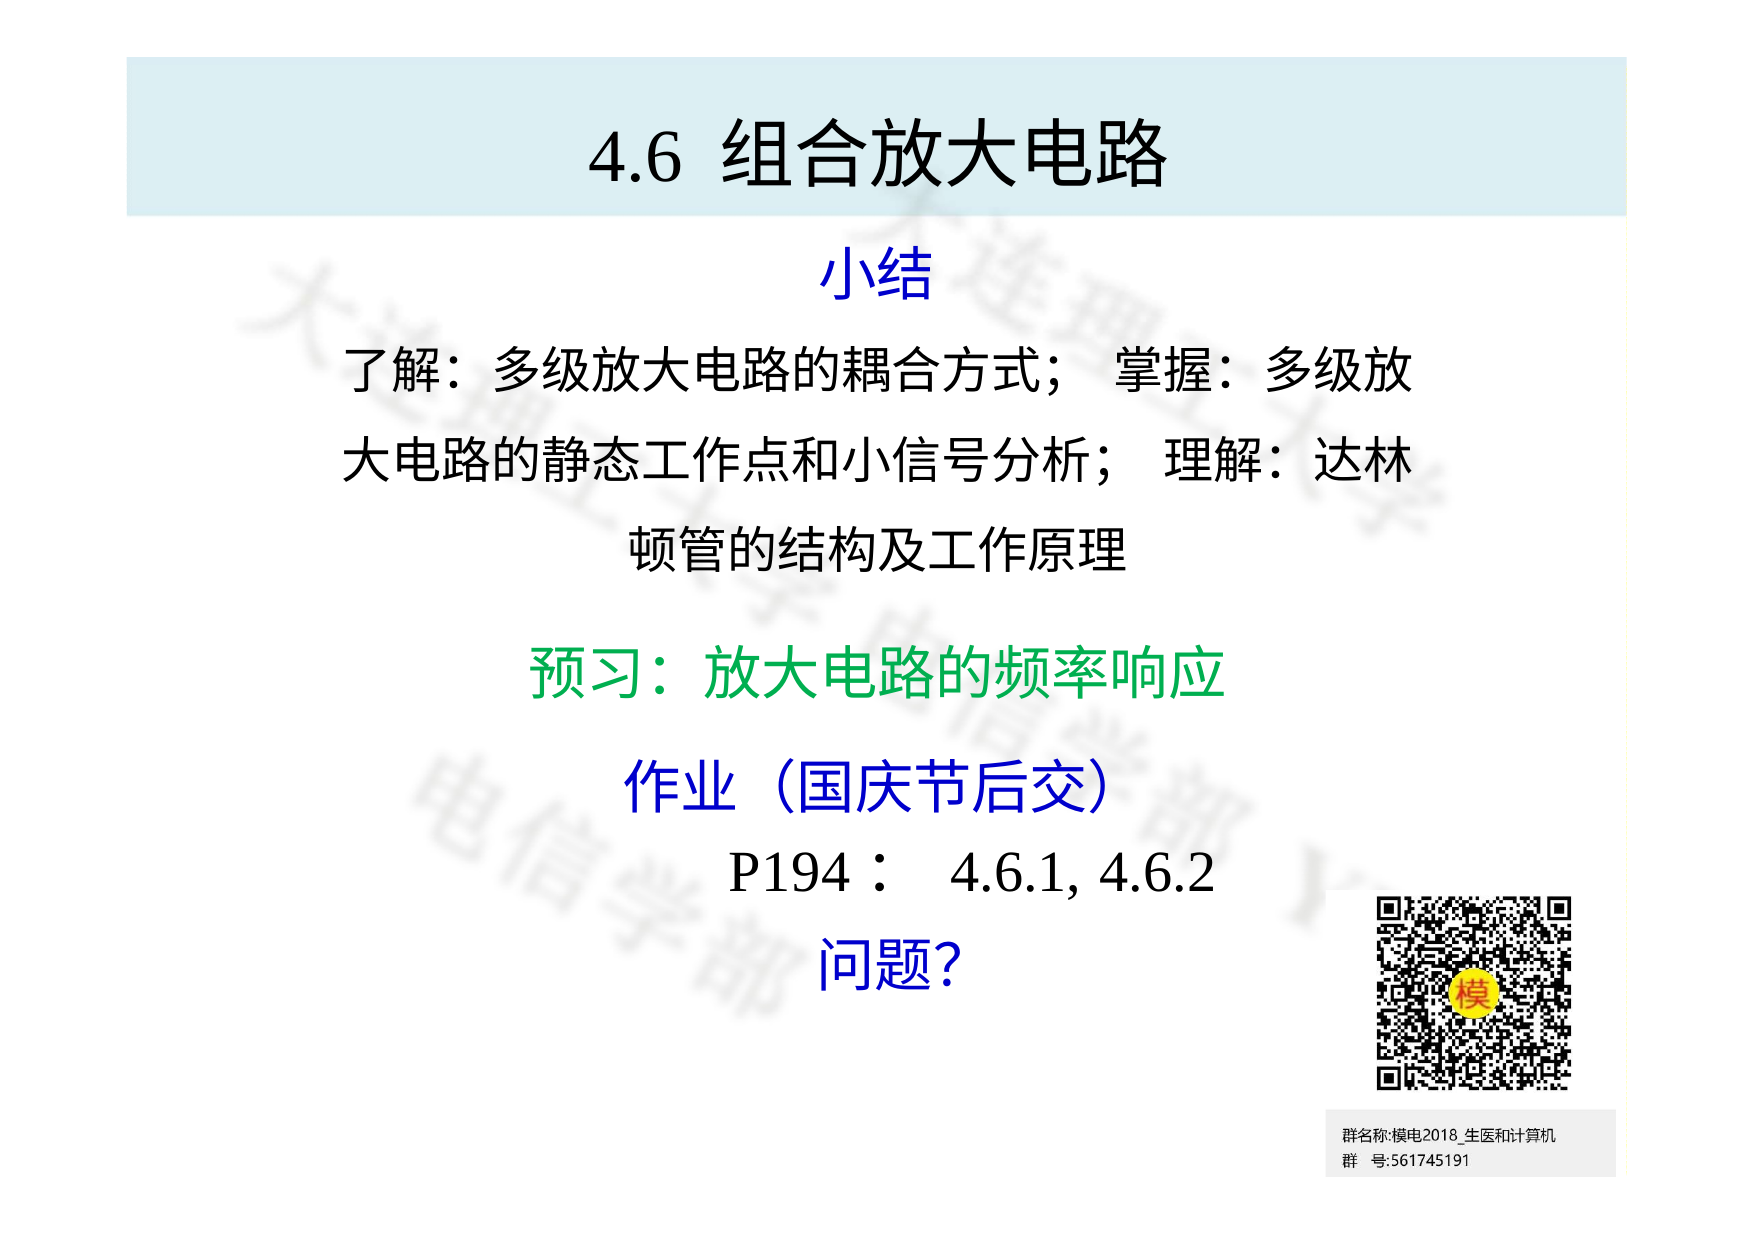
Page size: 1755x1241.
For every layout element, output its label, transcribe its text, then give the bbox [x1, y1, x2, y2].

text_box [1325, 890, 1616, 1177]
picture [1430, 314, 1627, 1176]
text_box 小结 了解：多级放大电路的耦合方式； 掌握：多级放大电路的静态工作点和小信号分析； 理解：达林顿管的结构及工作原理 预习：放大电路的频率响应 作业（国庆节后交） P194： 4.6.1, 4.6.2 问题？ [324, 236, 1430, 999]
picture [126, 314, 1325, 1176]
title 4.6 组合放大电路 [126, 57, 1628, 314]
